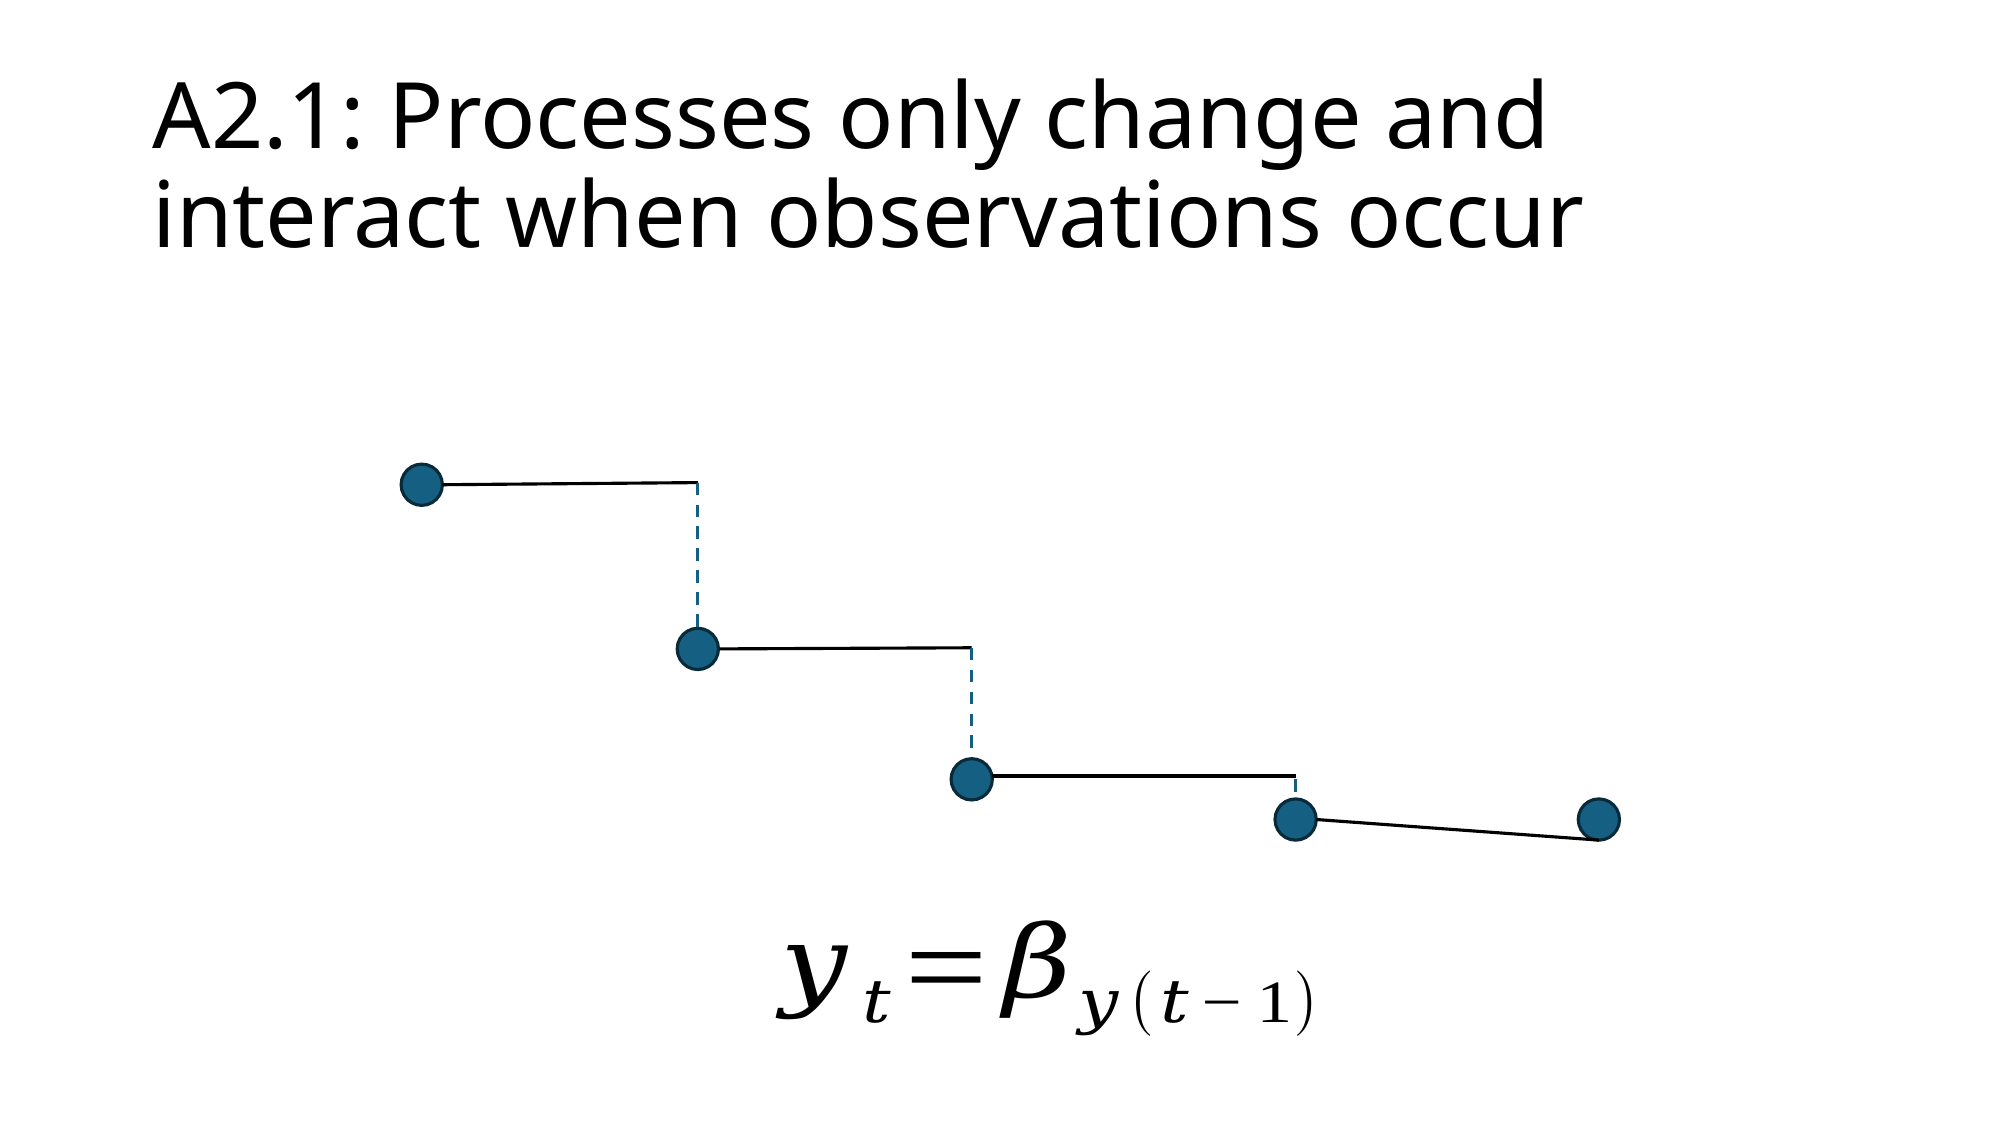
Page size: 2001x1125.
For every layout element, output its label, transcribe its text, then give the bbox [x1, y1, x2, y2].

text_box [441, 482, 697, 486]
text_box [675, 626, 720, 672]
text_box [399, 462, 444, 507]
text_box [1273, 797, 1318, 842]
text_box [1576, 797, 1622, 842]
title A2.1: Processes only change and interact when observations occur [137, 59, 1863, 278]
text_box [949, 757, 994, 802]
